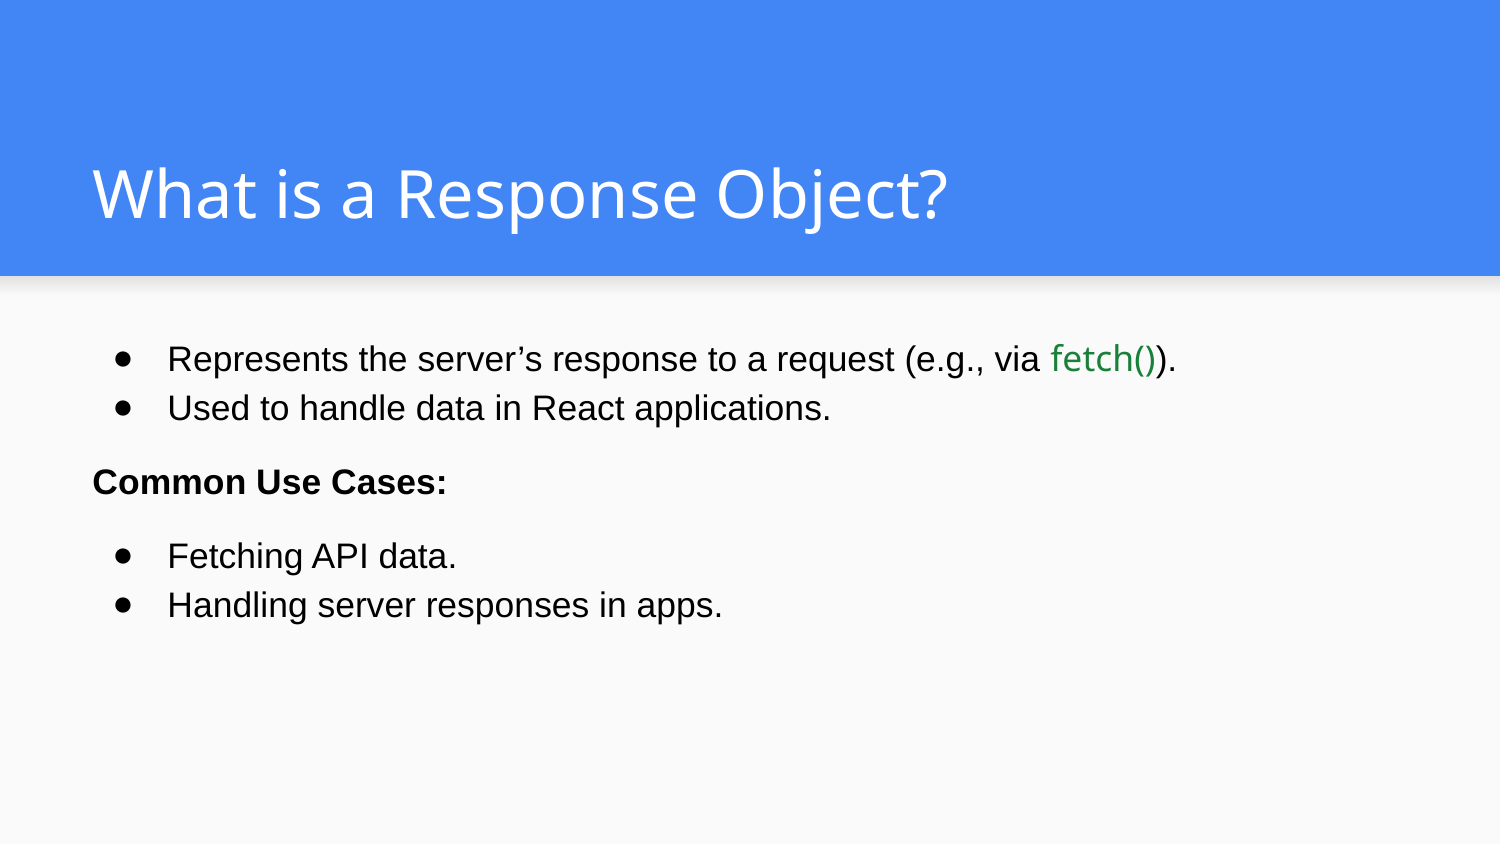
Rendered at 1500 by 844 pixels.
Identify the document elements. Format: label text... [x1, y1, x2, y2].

list Represents the server’s response to a request (e.g., via fetch()). Used to handle data in React applications. Common Use Cases: Fetching API data. Handling server responses in apps. [77, 314, 1427, 760]
title What is a Response Object? [77, 121, 1427, 248]
